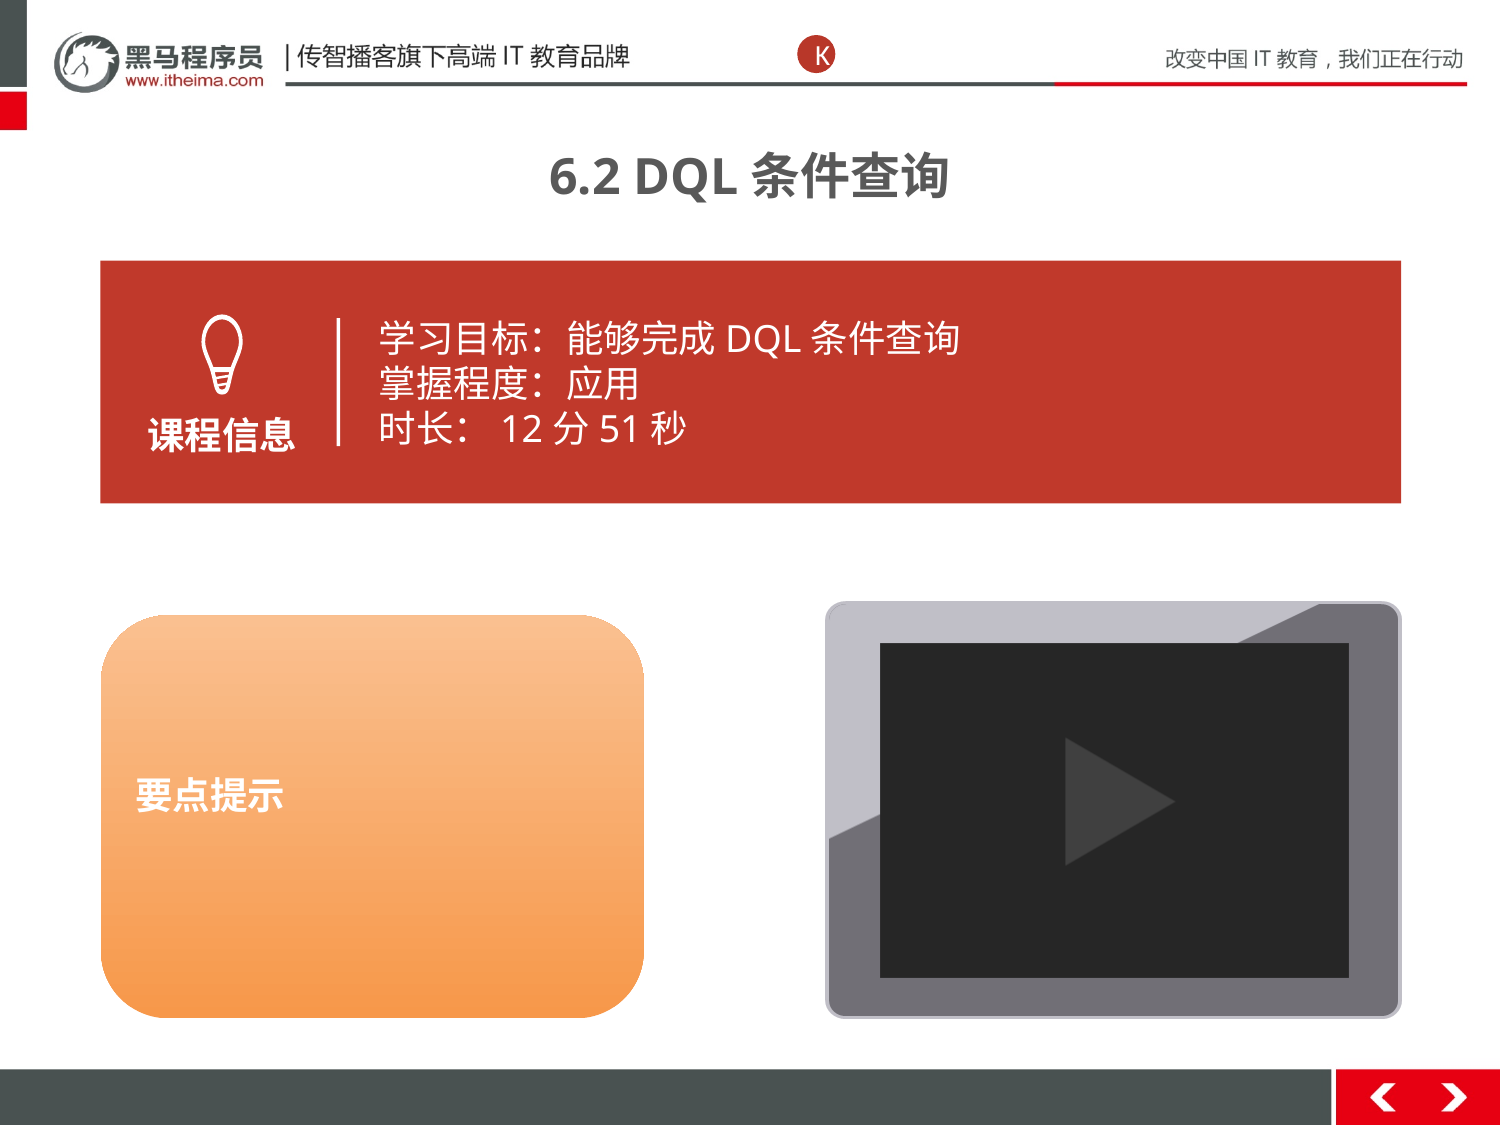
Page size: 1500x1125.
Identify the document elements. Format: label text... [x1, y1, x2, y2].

text_box [335, 316, 342, 448]
text_box K [795, 32, 838, 76]
text_box 6.2 DQL条件查询 [0, 137, 1500, 209]
picture [0, 209, 1500, 1125]
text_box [130, 314, 314, 466]
text_box 要点提示 [100, 615, 644, 1019]
text_box 学习目标：能够完成DQL条件查询 掌握程度：应用 时长：12分51秒 [364, 307, 1402, 458]
text_box [98, 258, 1403, 505]
picture [0, 0, 1500, 137]
